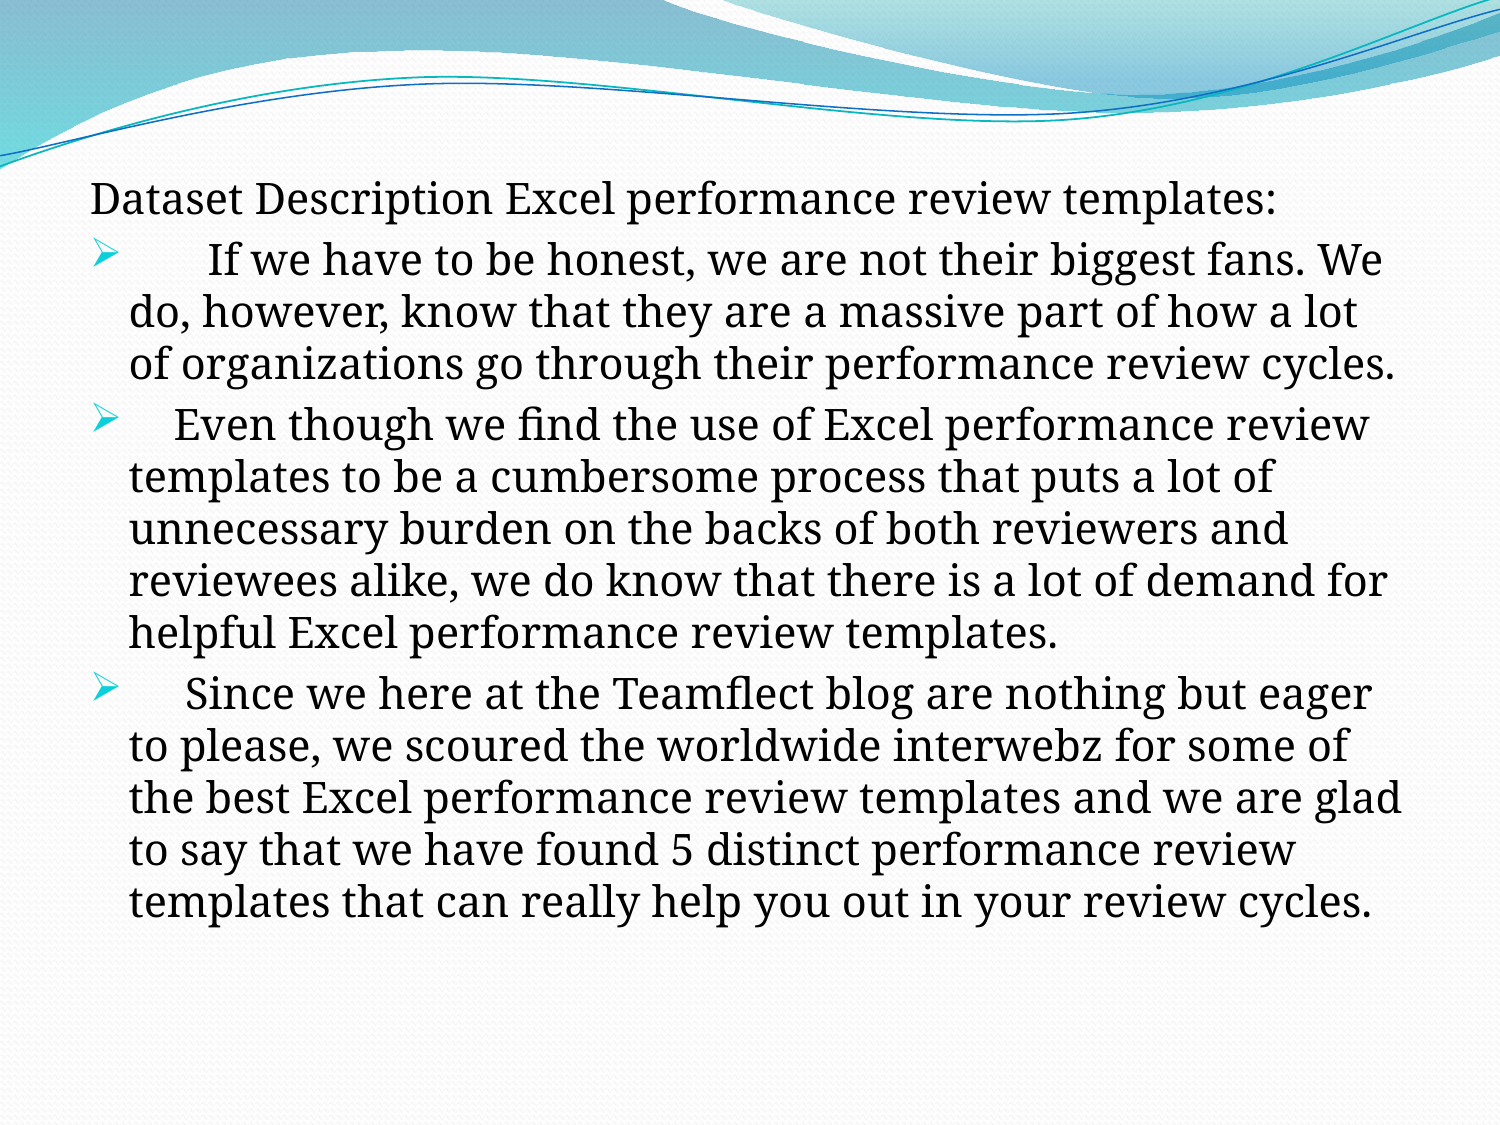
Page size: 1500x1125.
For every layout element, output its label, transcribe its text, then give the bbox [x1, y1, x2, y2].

list Dataset Description Excel performance review templates: If we have to be honest, we are not their biggest fans. We do, however, know that they are a massive part of how a lot of organizations go through their performance review cycles. Even though we find the use of Excel performance review templates to be a cumbersome process that puts a lot of unnecessary burden on the backs of both reviewers and reviewees alike, we do know that there is a lot of demand for helpful Excel performance review templates. Since we here at the Teamflect blog are nothing but eager to please, we scoured the worldwide interwebz for some of the best Excel performance review templates and we are glad to say that we have found 5 distinct performance review templates that can really help you out in your review cycles. [75, 164, 1425, 1038]
